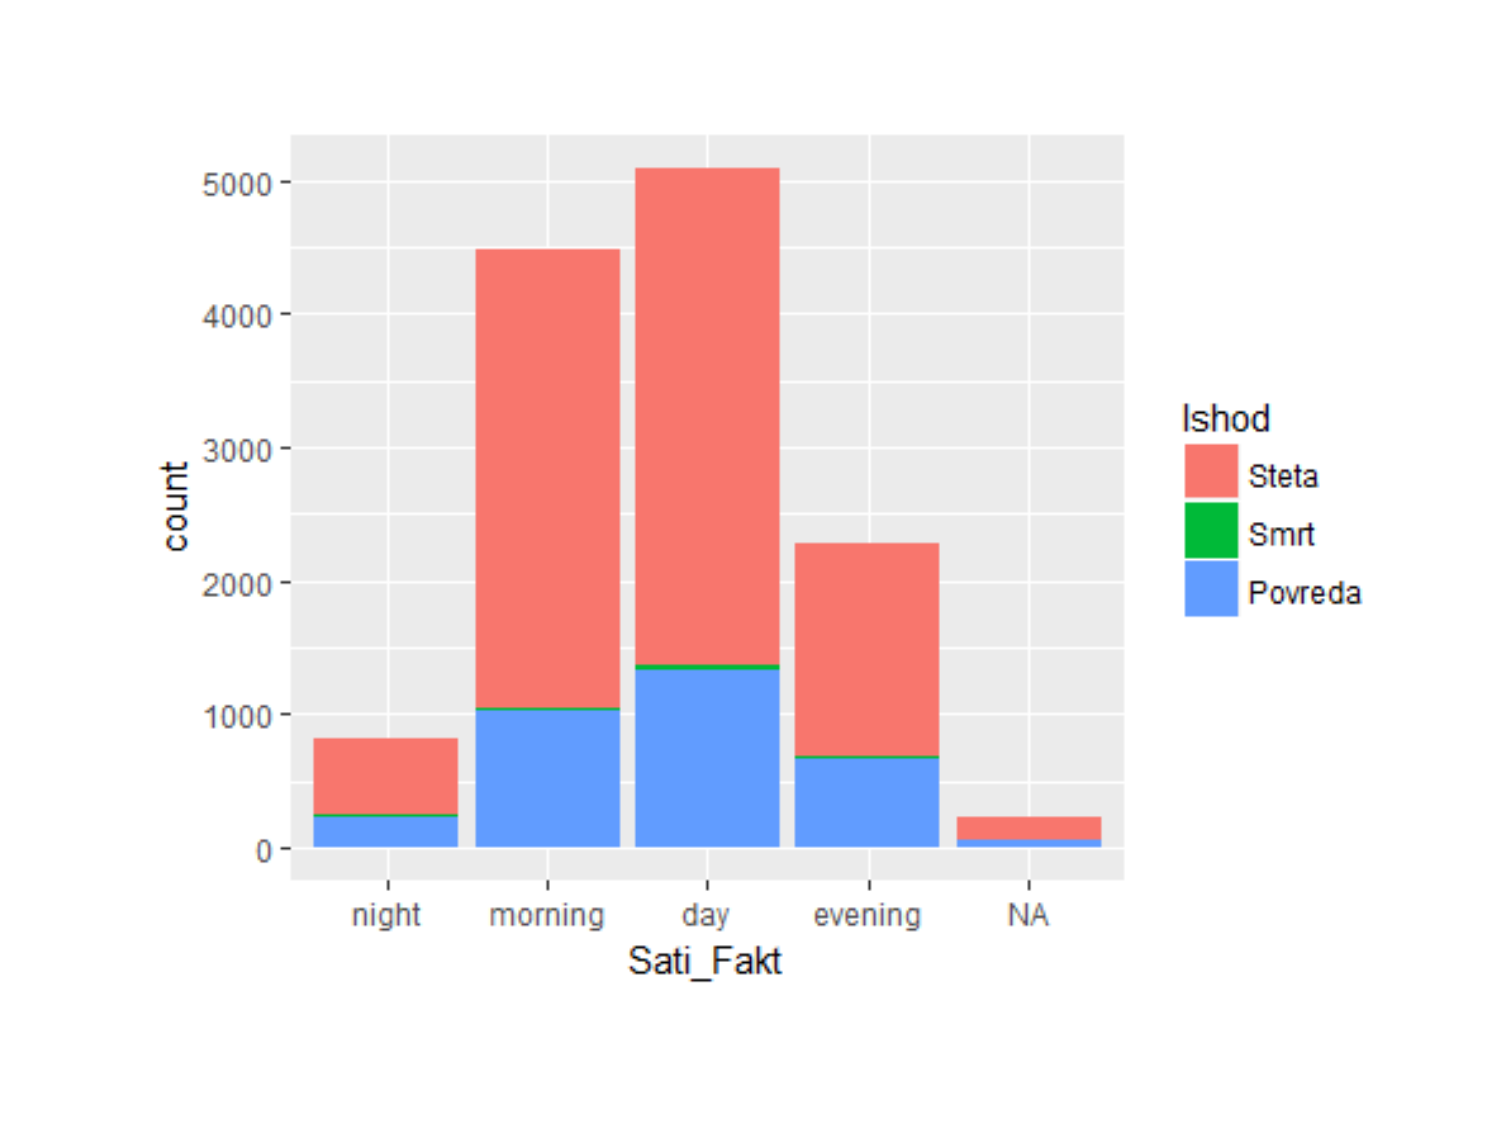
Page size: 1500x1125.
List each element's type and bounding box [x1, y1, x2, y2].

picture [137, 118, 1402, 1001]
